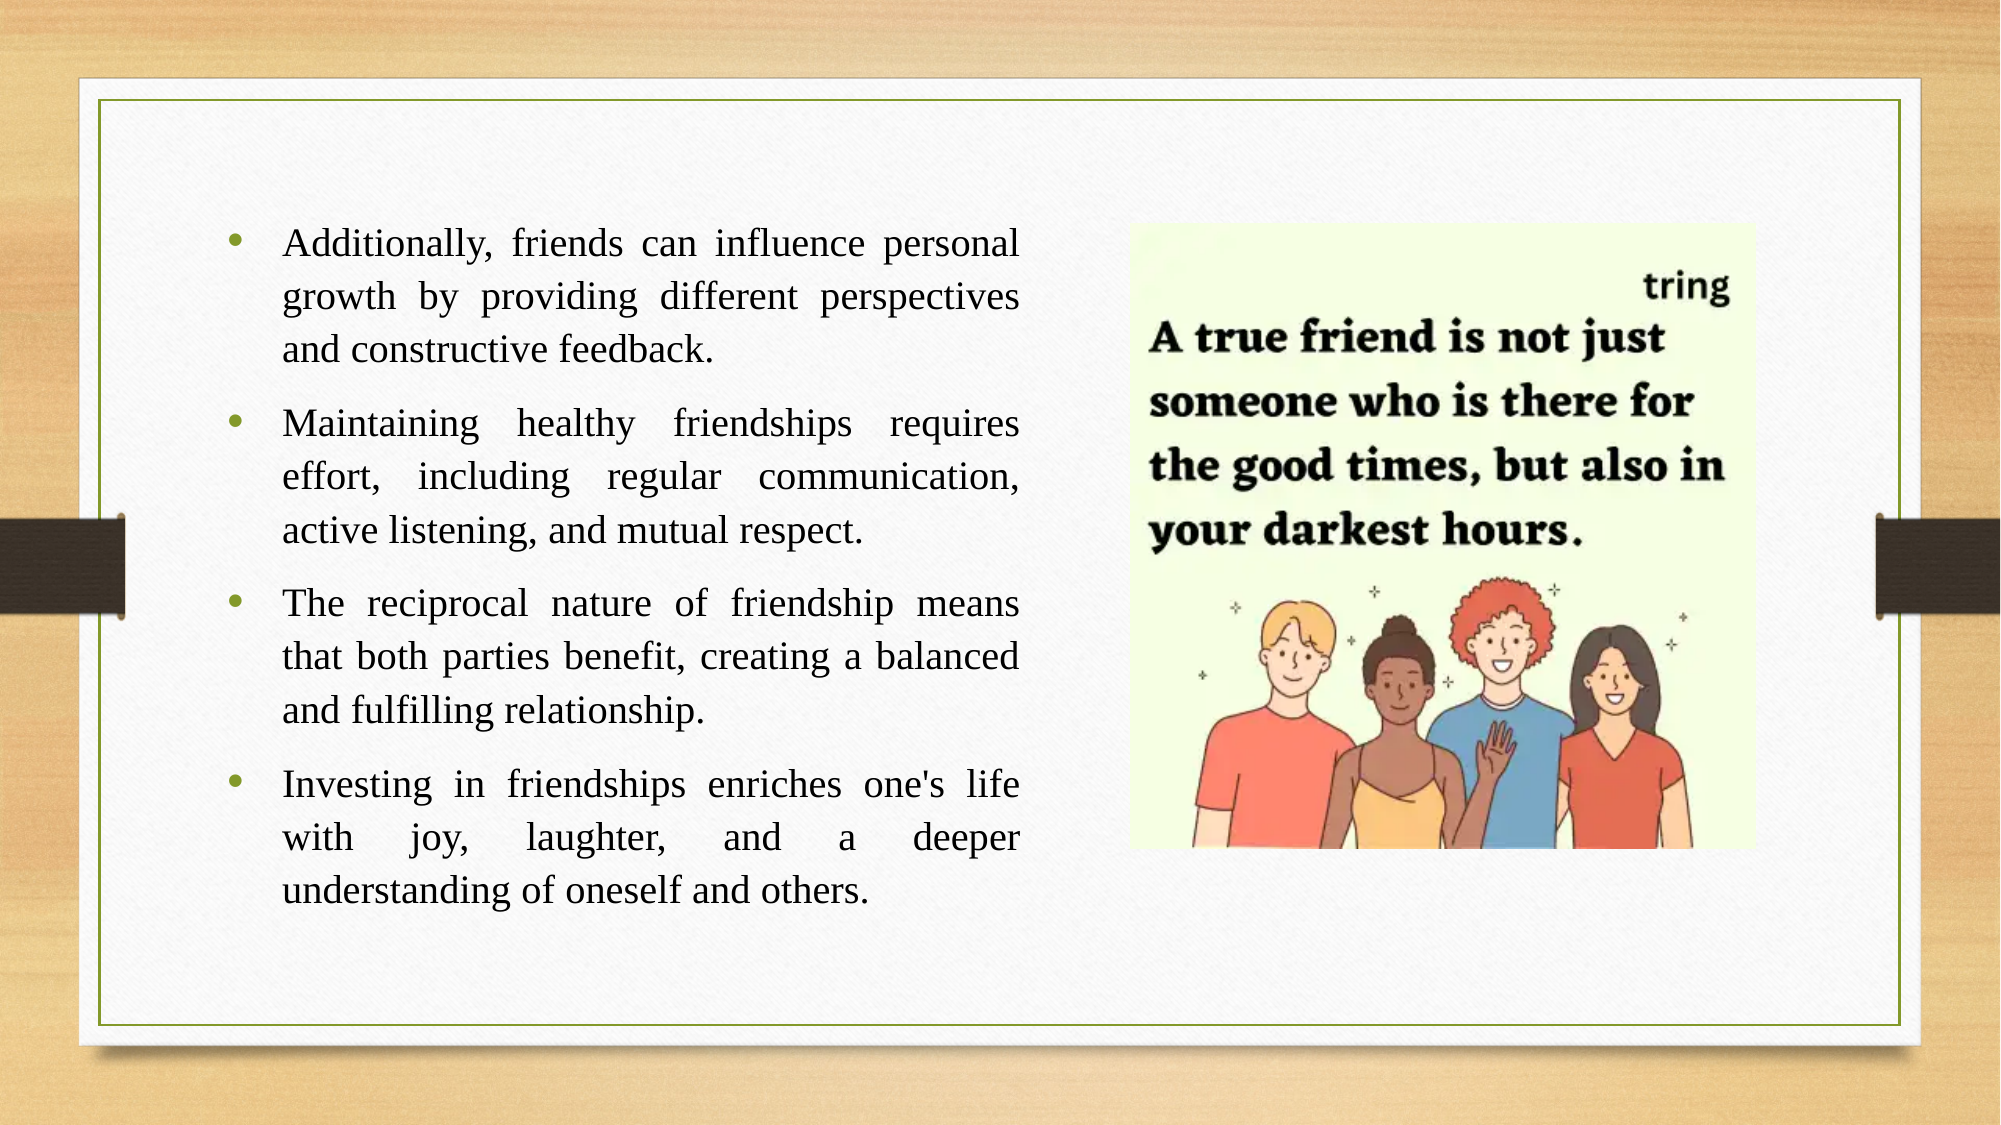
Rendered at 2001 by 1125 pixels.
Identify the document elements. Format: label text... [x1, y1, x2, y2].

list Additionally, friends can influence personal growth by providing different perspectives and constructive feedback. Maintaining healthy friendships requires effort, including regular communication, active listening, and mutual respect. The reciprocal nature of friendship means that both parties benefit, creating a balanced and fulfilling relationship. Investing in friendships enriches one's life with joy, laughter, and a deeper understanding of oneself and others. [212, 203, 1037, 925]
picture [0, 0, 2001, 1125]
